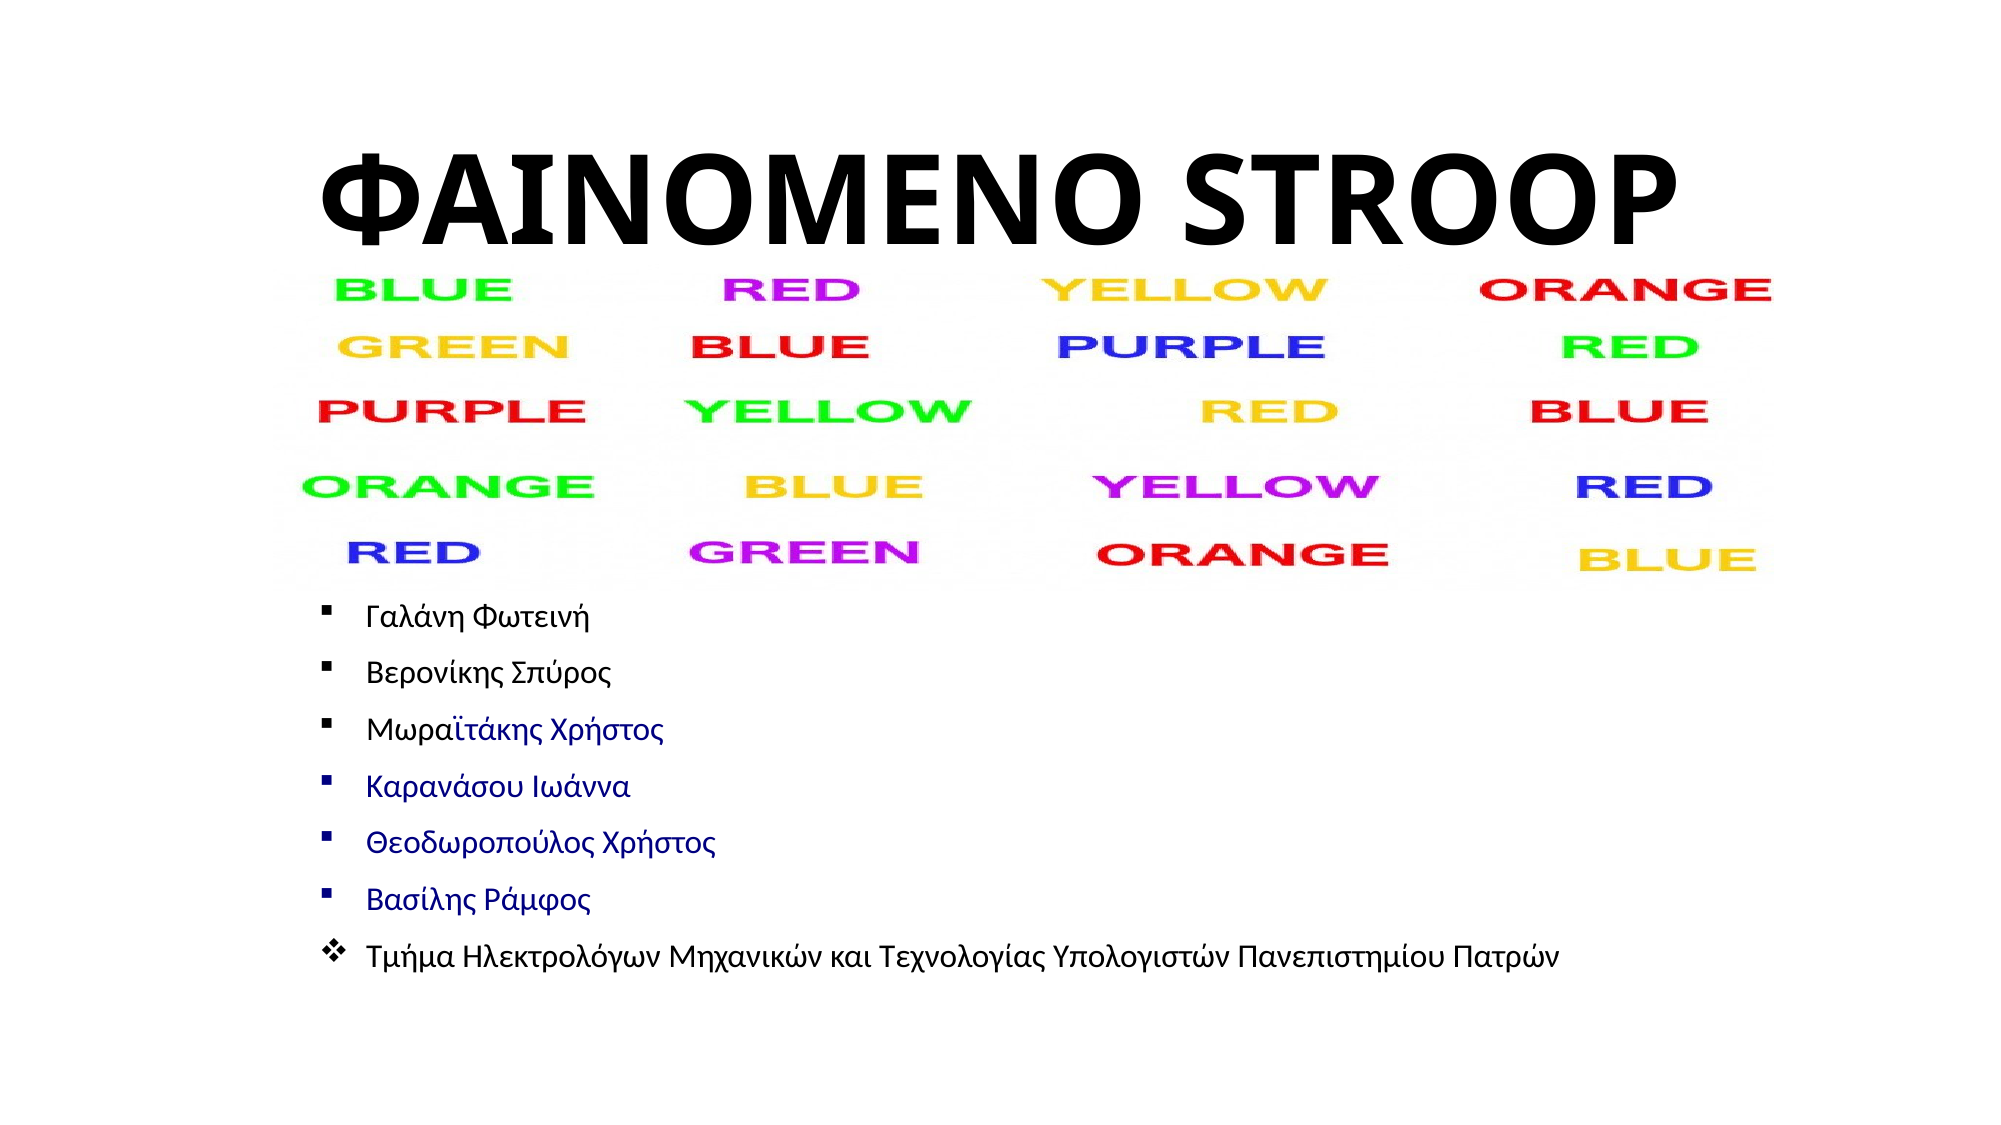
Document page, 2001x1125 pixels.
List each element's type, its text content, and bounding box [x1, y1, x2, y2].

subtitle Γαλάνη Φωτεινή Βερονίκης Σπύρος Μωραϊτάκης Χρήστος Καρανάσου Ιωάννα Θεοδωροπούλος Χρήστος Βασίλης Ράμφος Τμήμα Ηλεκτρολόγων Μηχανικών και Τεχνολογίας Υπολογιστών Πανεπιστημίου Πατρών [304, 591, 1750, 1011]
title ΦΑΙΝΟΜΕΝΟ STROOP [249, 114, 1750, 280]
picture [273, 264, 1774, 591]
